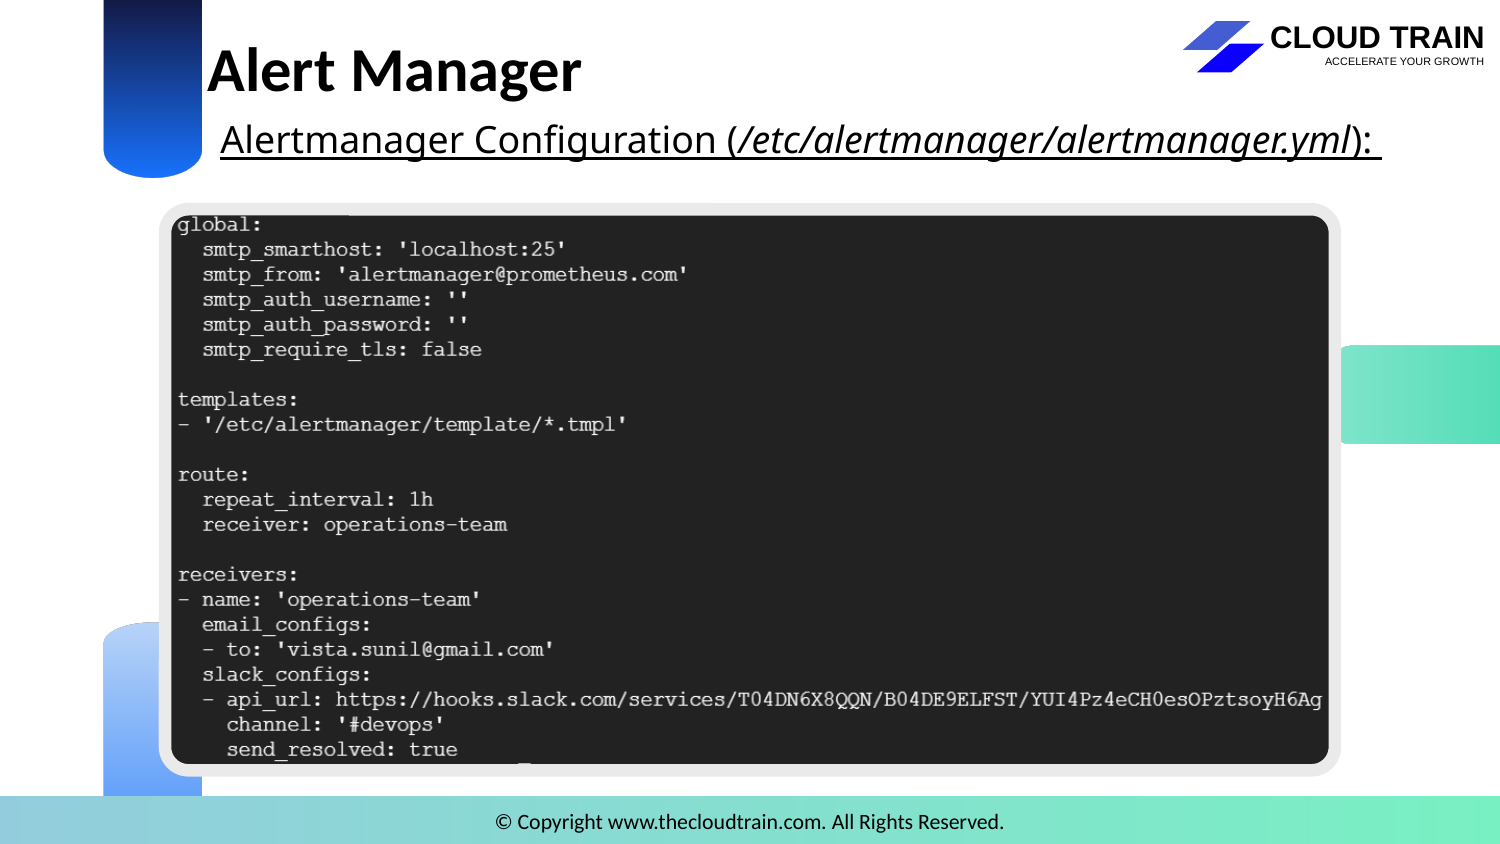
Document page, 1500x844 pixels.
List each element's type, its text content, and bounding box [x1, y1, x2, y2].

text_box Alertmanager Configuration (/etc/alertmanager/alertmanager.yml): [205, 108, 1406, 169]
title Alert Manager [205, 0, 1298, 108]
picture [1342, 345, 1500, 444]
picture [103, 209, 1335, 797]
picture [103, 0, 202, 178]
